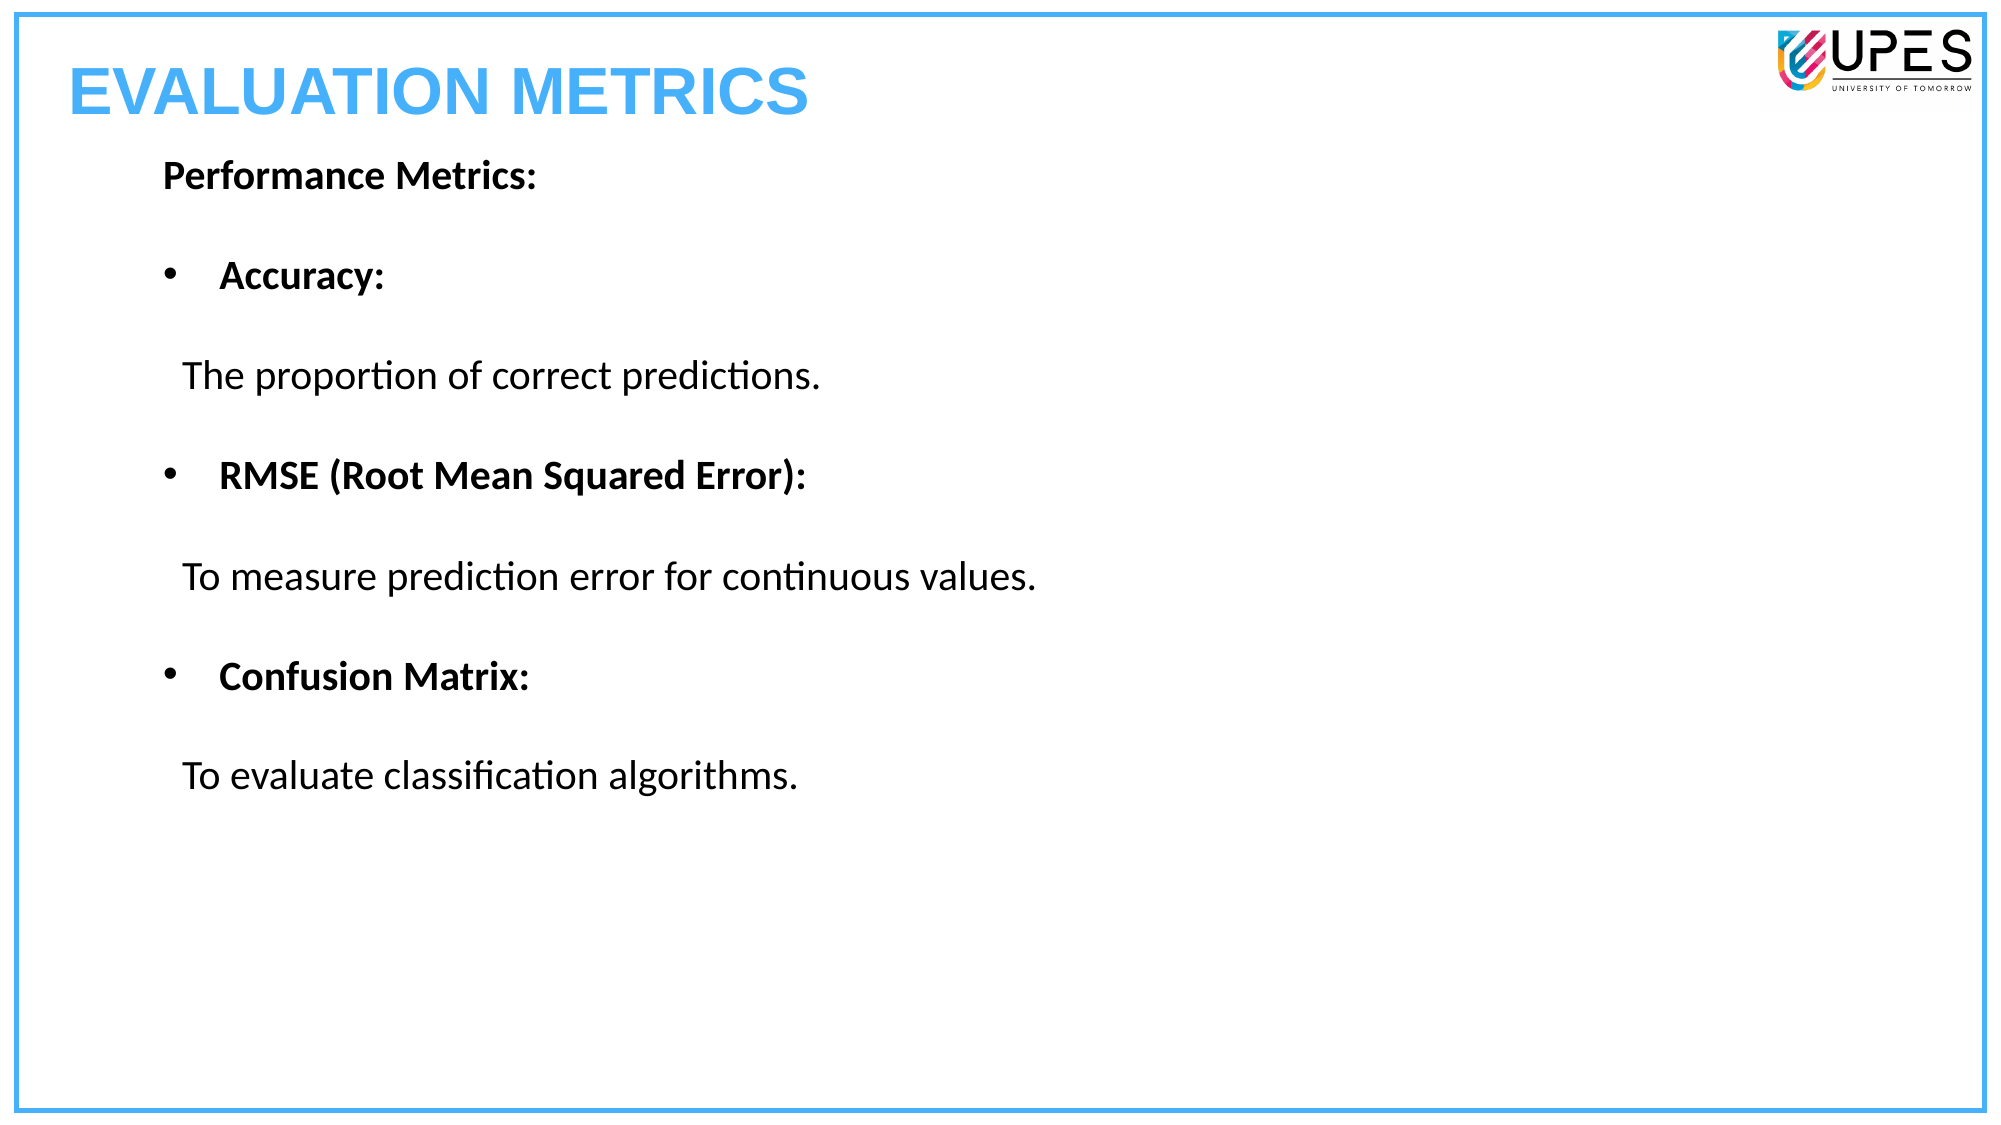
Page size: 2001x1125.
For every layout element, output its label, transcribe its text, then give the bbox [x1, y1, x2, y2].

text_box EVALUATION METRICS [53, 40, 1289, 136]
text_box Performance Metrics: Accuracy: The proportion of correct predictions. RMSE (Root Mean Squared Error): To measure prediction error for continuous values. Confusion Matrix: To evaluate classification algorithms. [148, 140, 1861, 806]
picture [1758, 20, 1978, 110]
